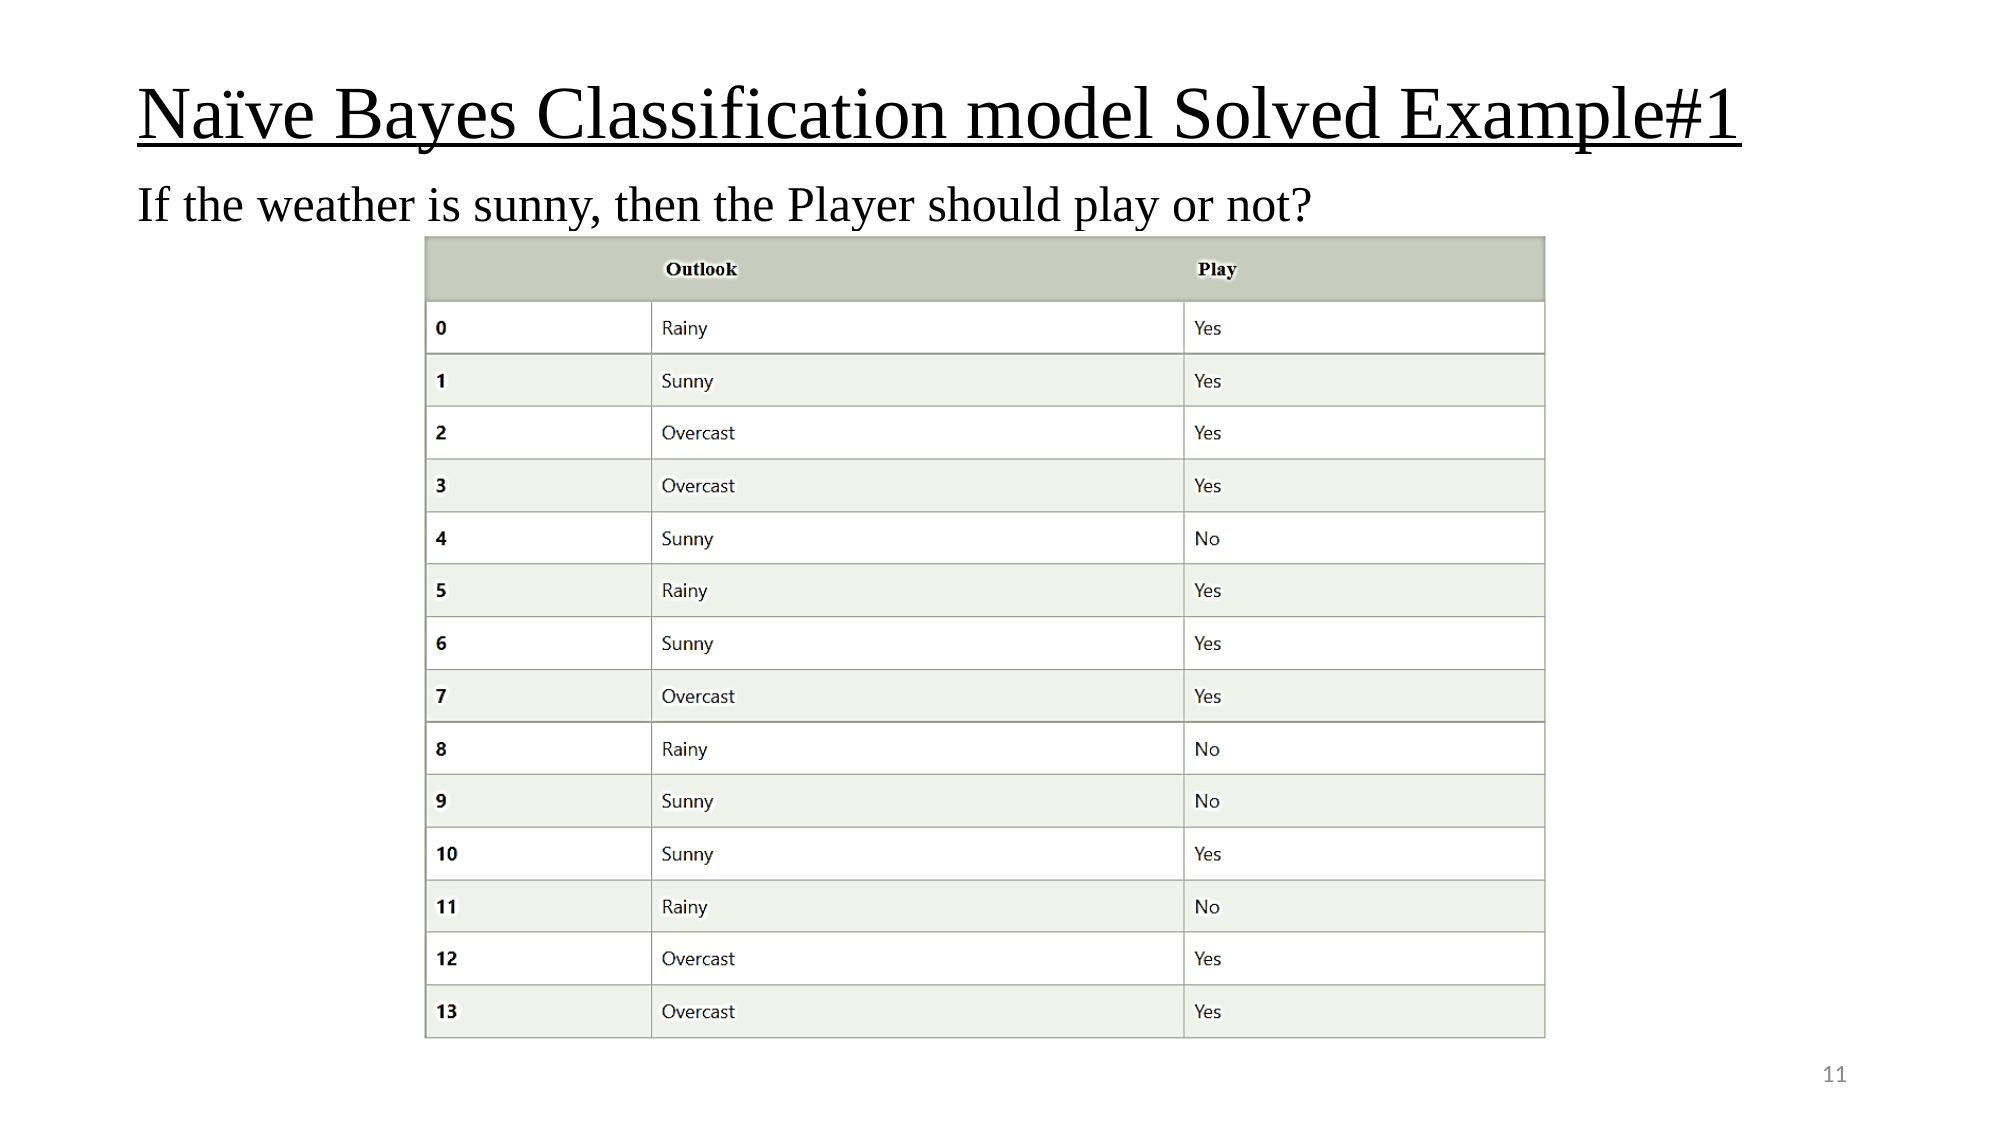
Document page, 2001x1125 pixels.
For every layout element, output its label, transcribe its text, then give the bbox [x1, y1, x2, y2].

title Naïve Bayes Classification model Solved Example#1 [122, 45, 1848, 164]
picture [414, 231, 1555, 1051]
slide_number 11 [1412, 1042, 1863, 1103]
text_box If the weather is sunny, then the Player should play or not? [122, 164, 1914, 239]
